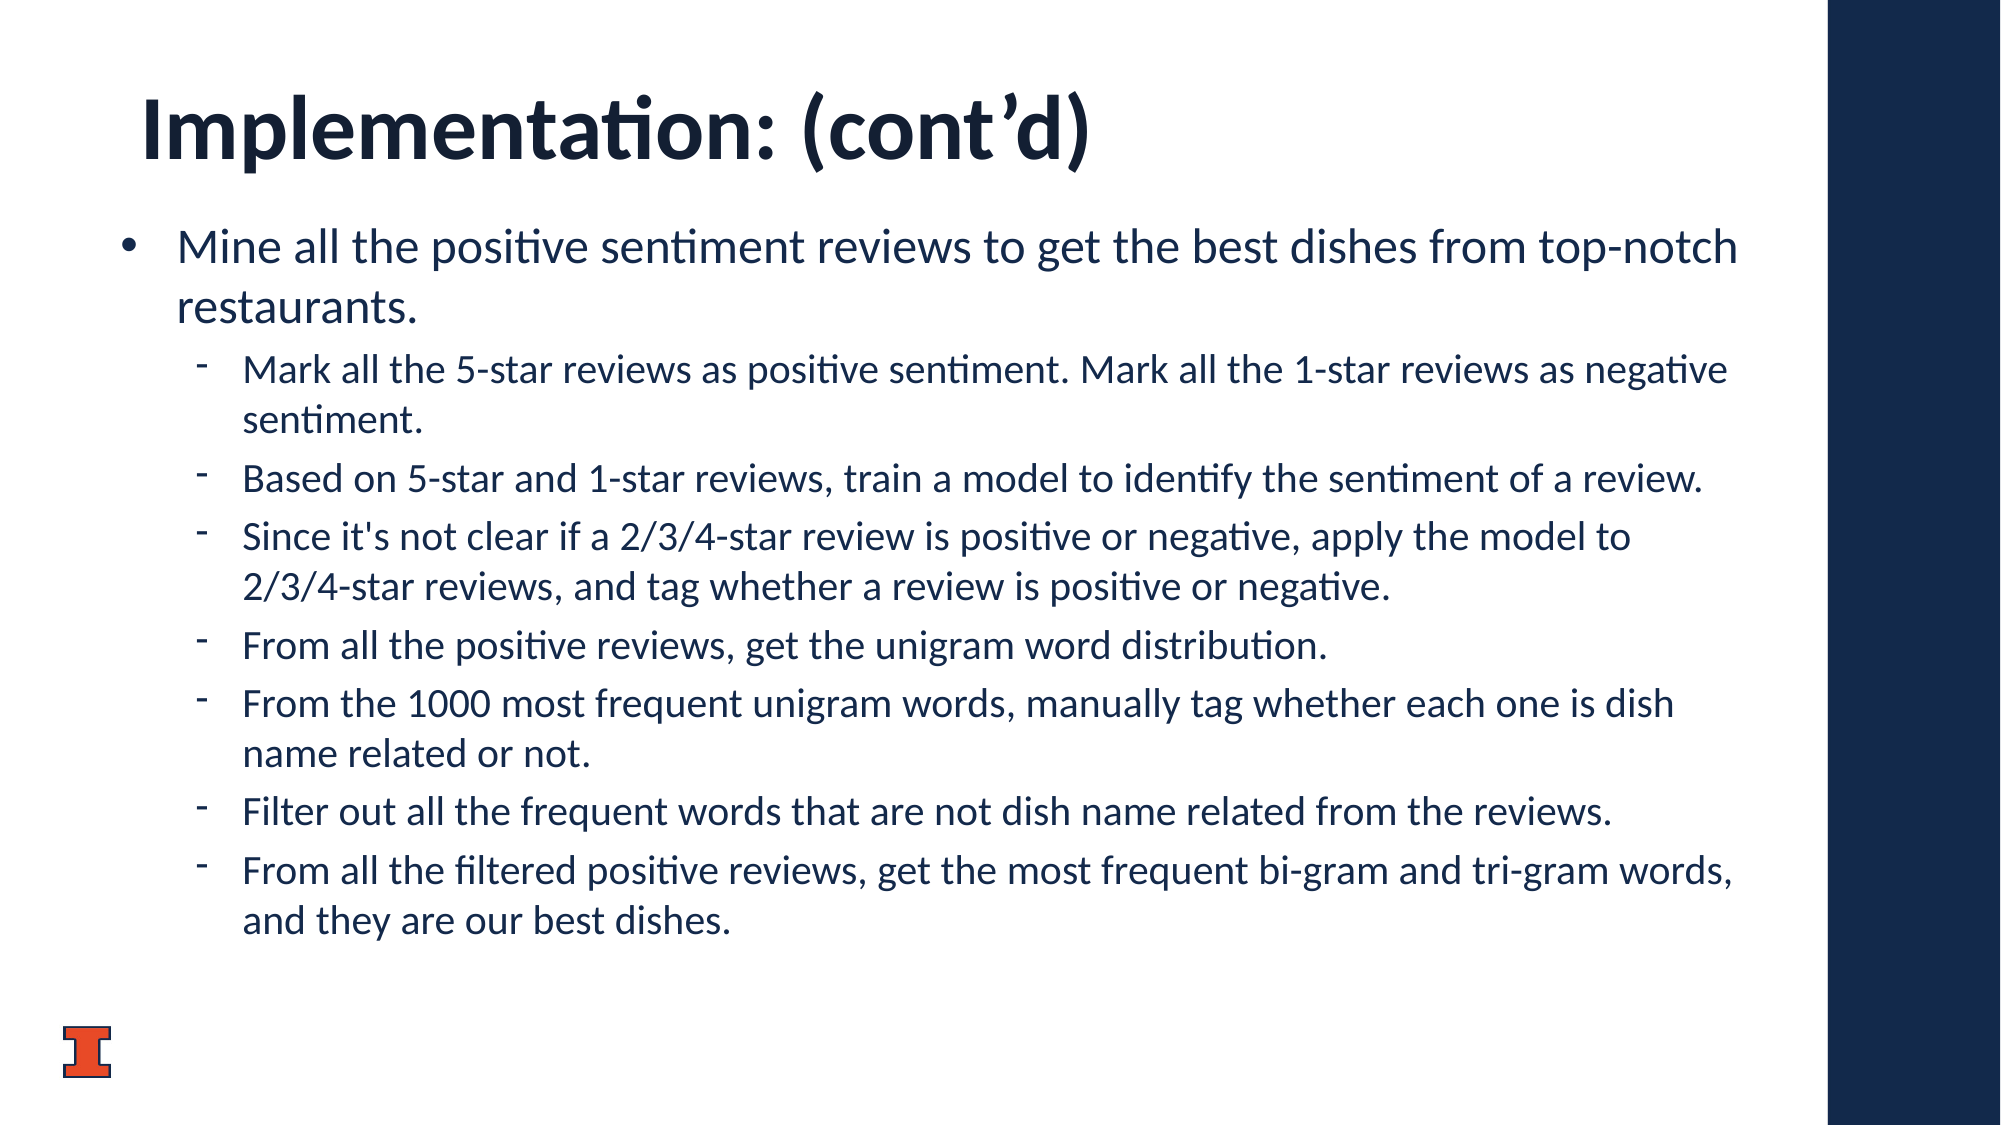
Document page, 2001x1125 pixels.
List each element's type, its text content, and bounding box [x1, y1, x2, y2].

list Mine all the positive sentiment reviews to get the best dishes from top-notch restaurants. Mark all the 5-star reviews as positive sentiment. Mark all the 1-star reviews as negative sentiment. Based on 5-star and 1-star reviews, train a model to identify the sentiment of a review. Since it's not clear if a 2/3/4-star review is positive or negative, apply the model to 2/3/4-star reviews, and tag whether a review is positive or negative. From all the positive reviews, get the unigram word distribution. From the 1000 most frequent unigram words, manually tag whether each one is dish name related or not. Filter out all the frequent words that are not dish name related from the reviews. From all the filtered positive reviews, get the most frequent bi-gram and tri-gram words, and they are our best dishes. [105, 206, 1765, 1101]
title Implementation: (cont’d) [39, 60, 1195, 248]
picture [0, 0, 2001, 1125]
